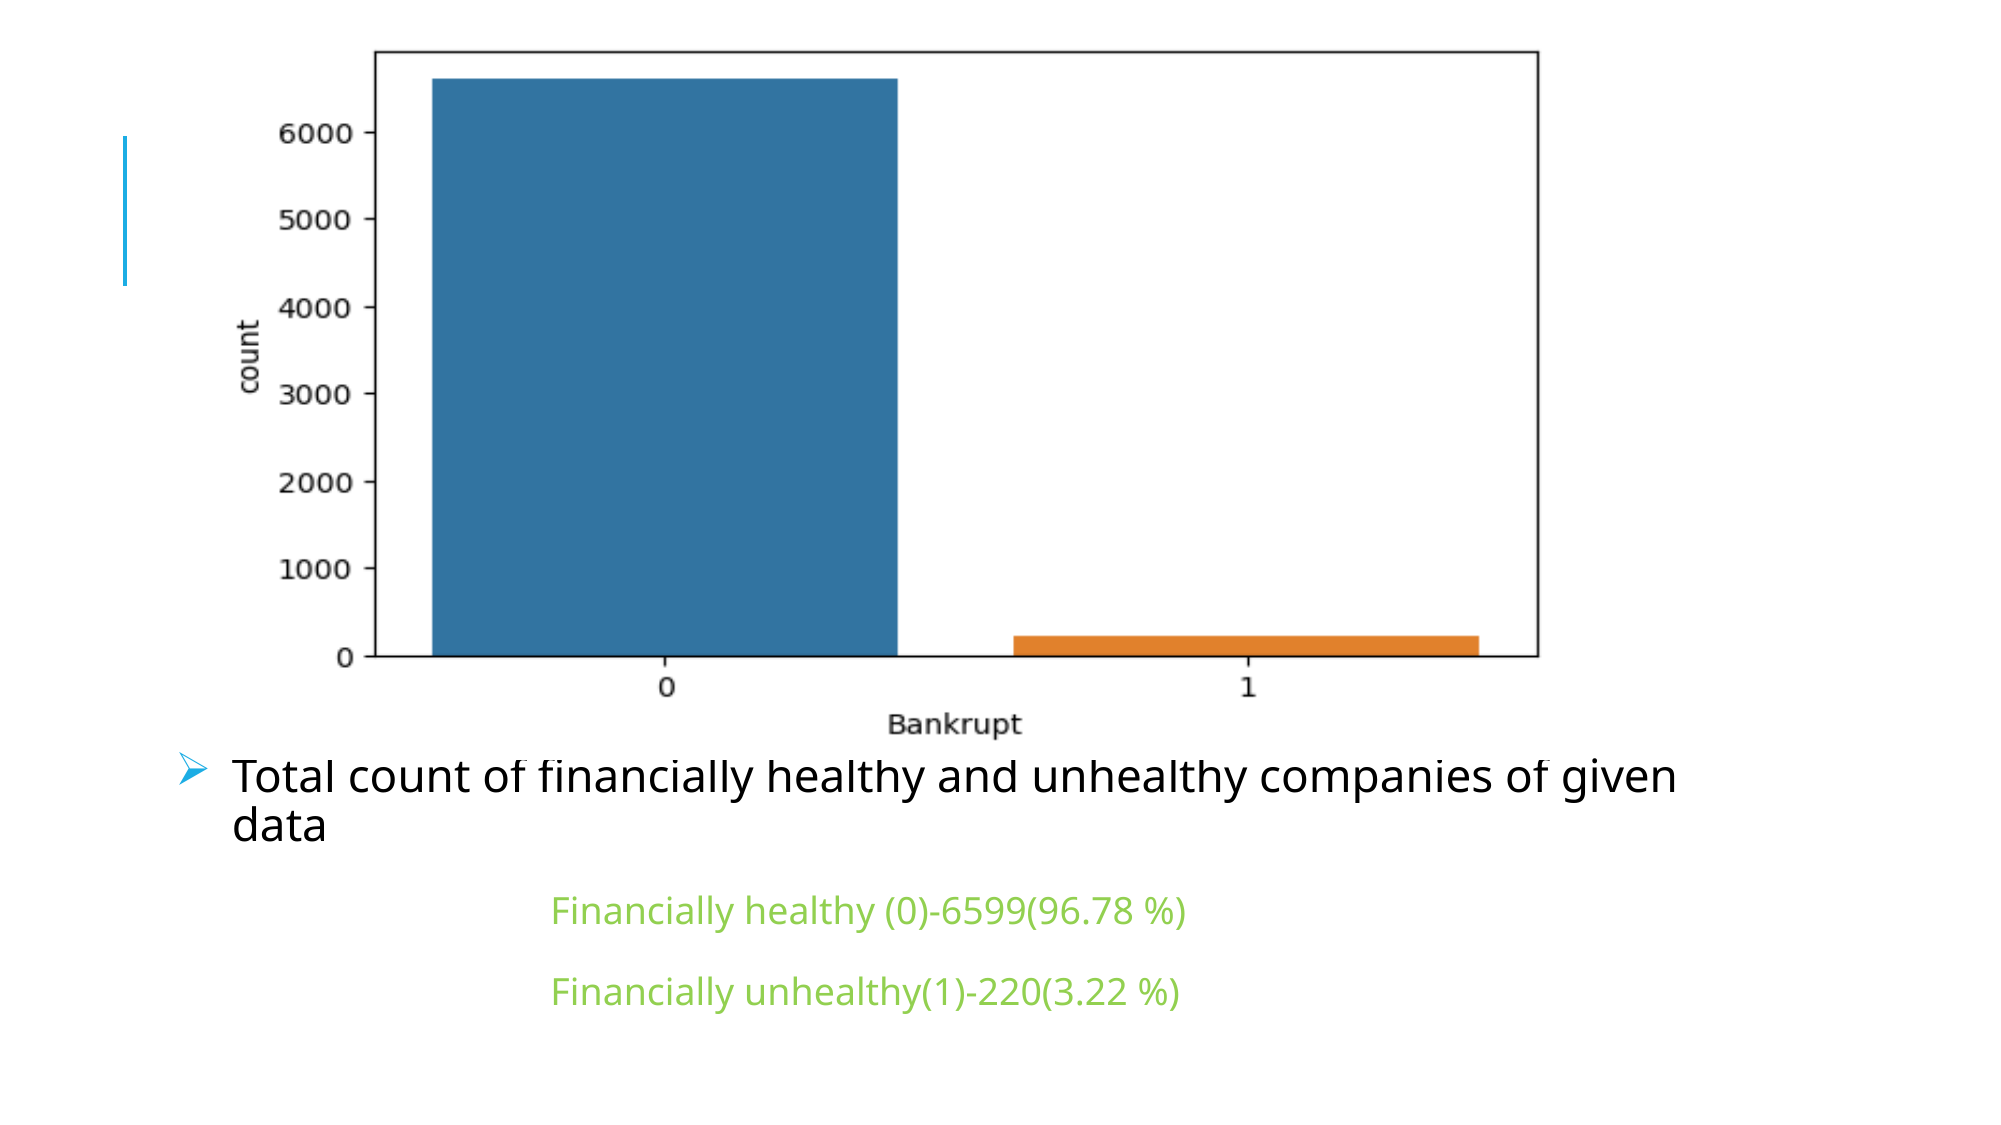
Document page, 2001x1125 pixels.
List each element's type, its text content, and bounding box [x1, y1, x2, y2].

list Total count of financially healthy and unhealthy companies of given data Financially healthy (0)-6599(96.78 %) Financially unhealthy(1)-220(3.22 %) [168, 745, 1763, 1035]
picture [214, 32, 1559, 760]
